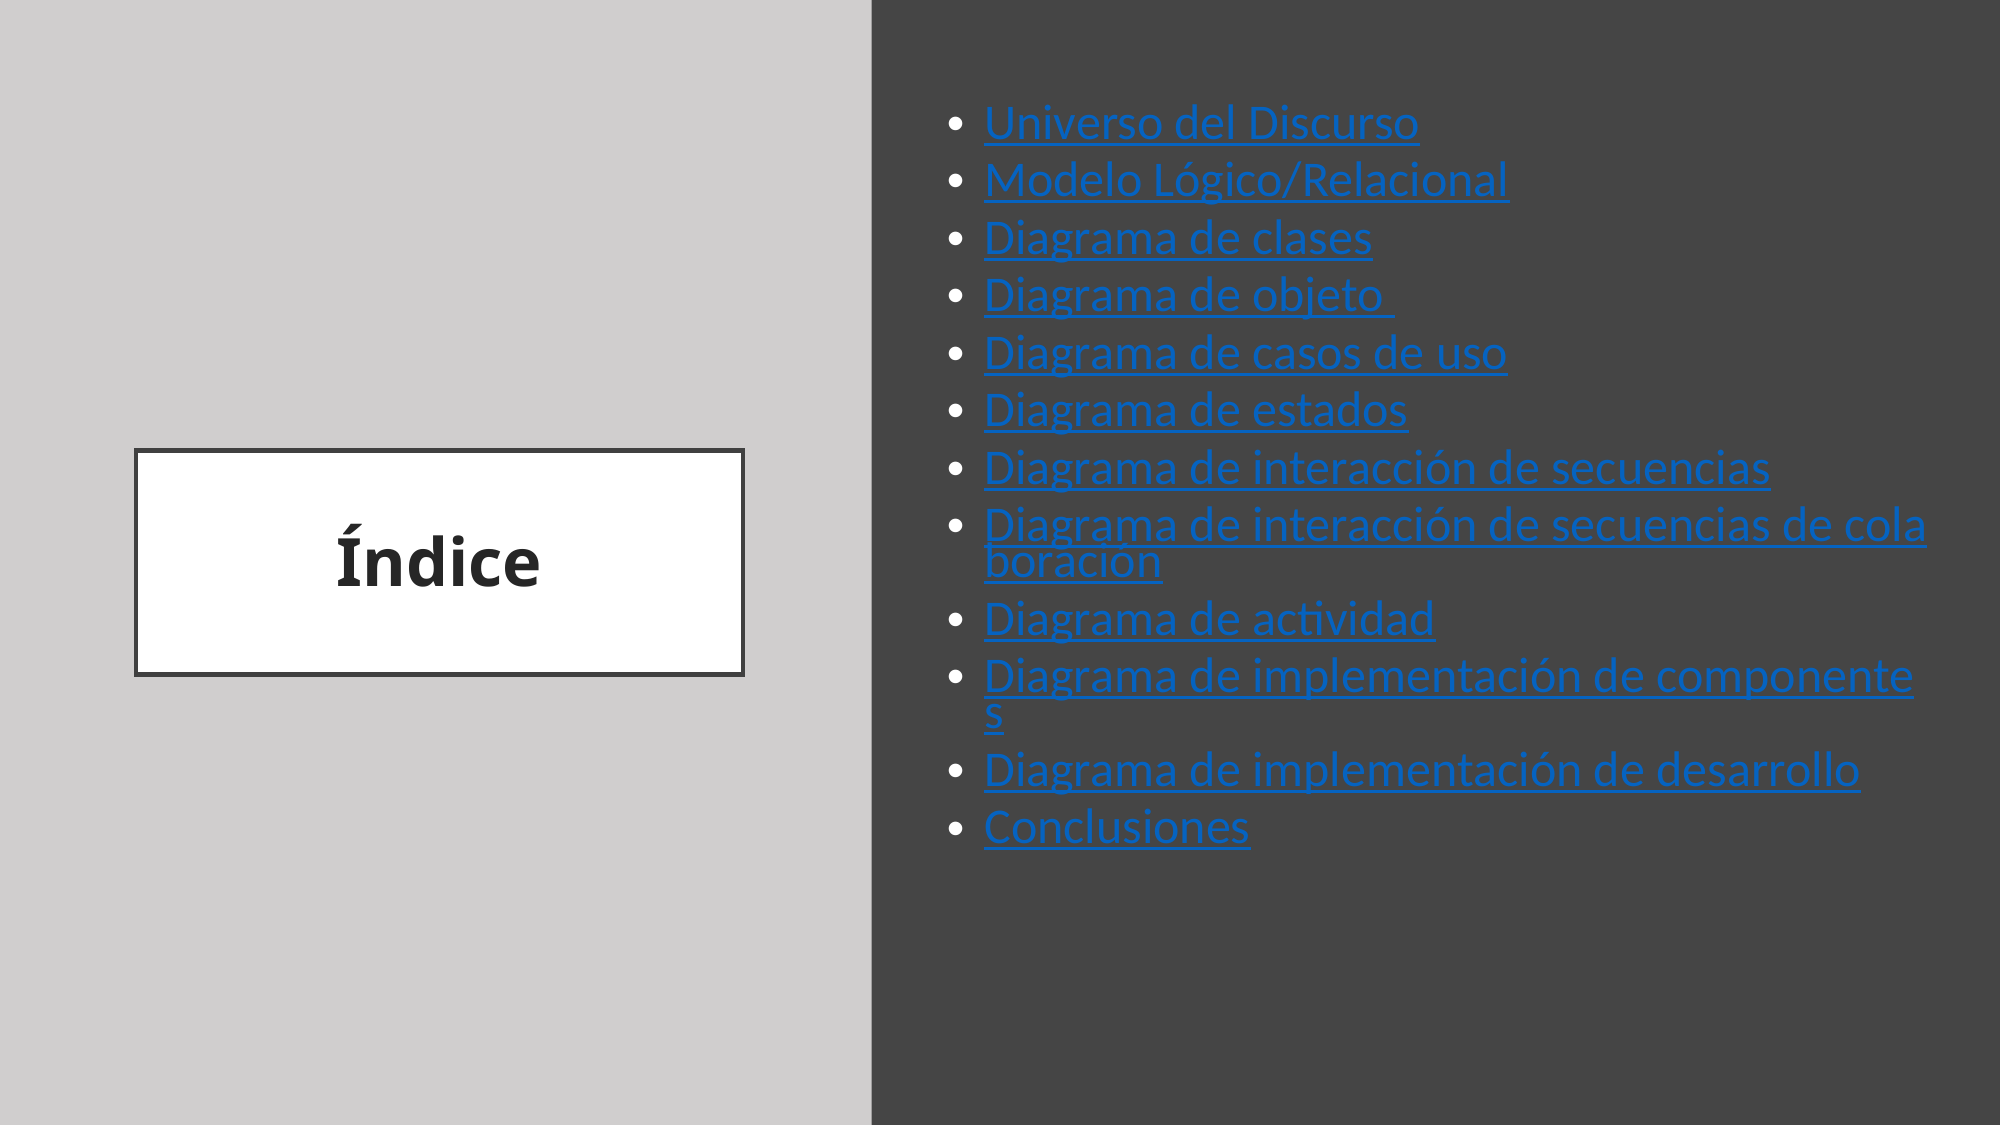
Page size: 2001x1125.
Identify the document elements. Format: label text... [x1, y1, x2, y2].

text_box [0, 0, 873, 1125]
text_box Universo del Discurso Modelo Lógico/Relacional Diagrama de clases Diagrama de objeto Diagrama de casos de uso Diagrama de estados Diagrama de interacción de secuencias Diagrama de interacción de secuencias de colaboración Diagrama de actividad Diagrama de implementación de componentes Diagrama de implementación de desarrollo Conclusiones [913, 33, 1949, 1059]
title Índice [136, 450, 743, 675]
